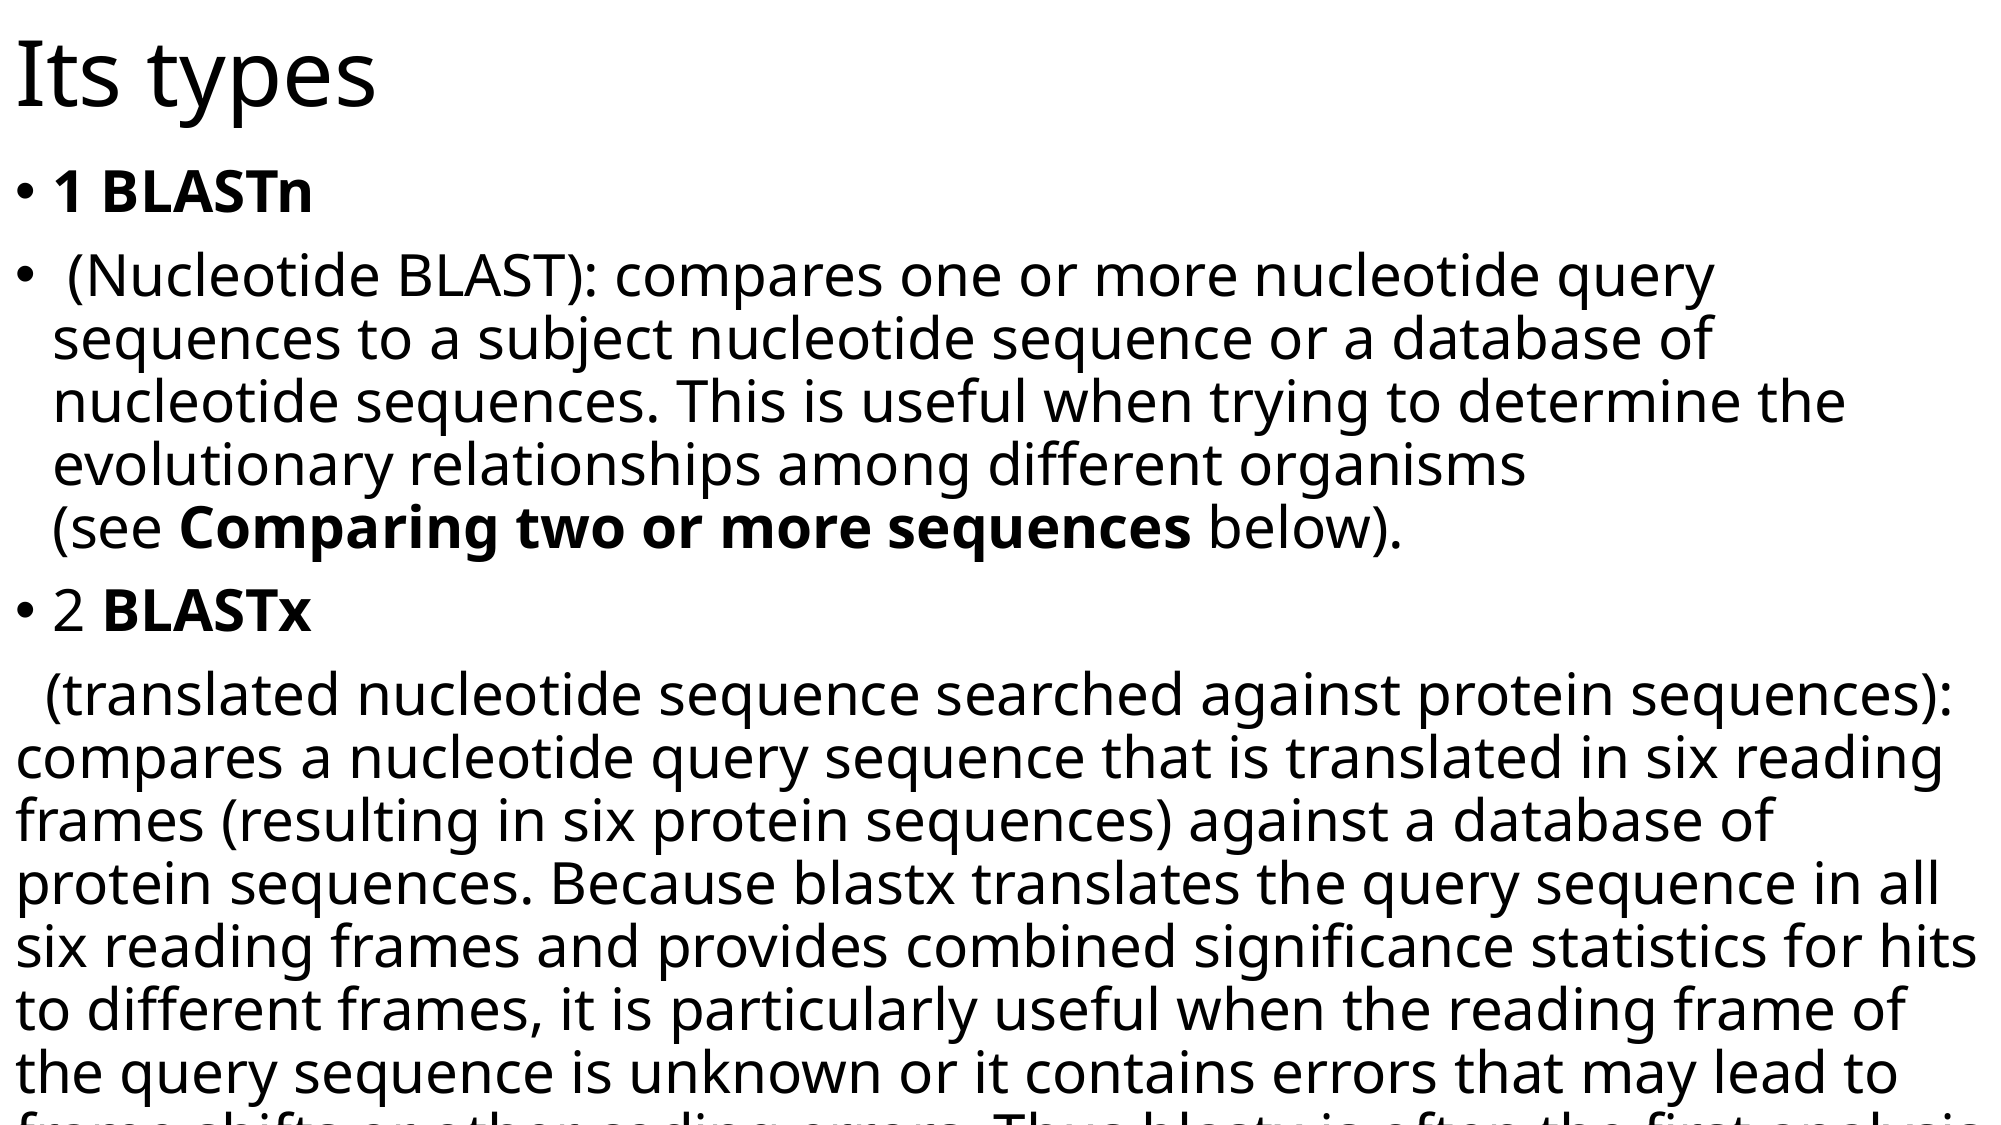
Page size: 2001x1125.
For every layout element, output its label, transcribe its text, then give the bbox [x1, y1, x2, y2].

list 1 BLASTn (Nucleotide BLAST): compares one or more nucleotide query sequences to a subject nucleotide sequence or a database of nucleotide sequences. This is useful when trying to determine the evolutionary relationships among different organisms (see Comparing two or more sequences below). 2 BLASTx (translated nucleotide sequence searched against protein sequences): compares a nucleotide query sequence that is translated in six reading frames (resulting in six protein sequences) against a database of protein sequences. Because blastx translates the query sequence in all six reading frames and provides combined significance statistics for hits to different frames, it is particularly useful when the reading frame of the query sequence is unknown or it contains errors that may lead to frame shifts or other coding errors. Thus blastx is often the first analysis performed with a newly determined nucleotide sequence. [0, 154, 2000, 1125]
title Its types [0, 0, 2000, 154]
